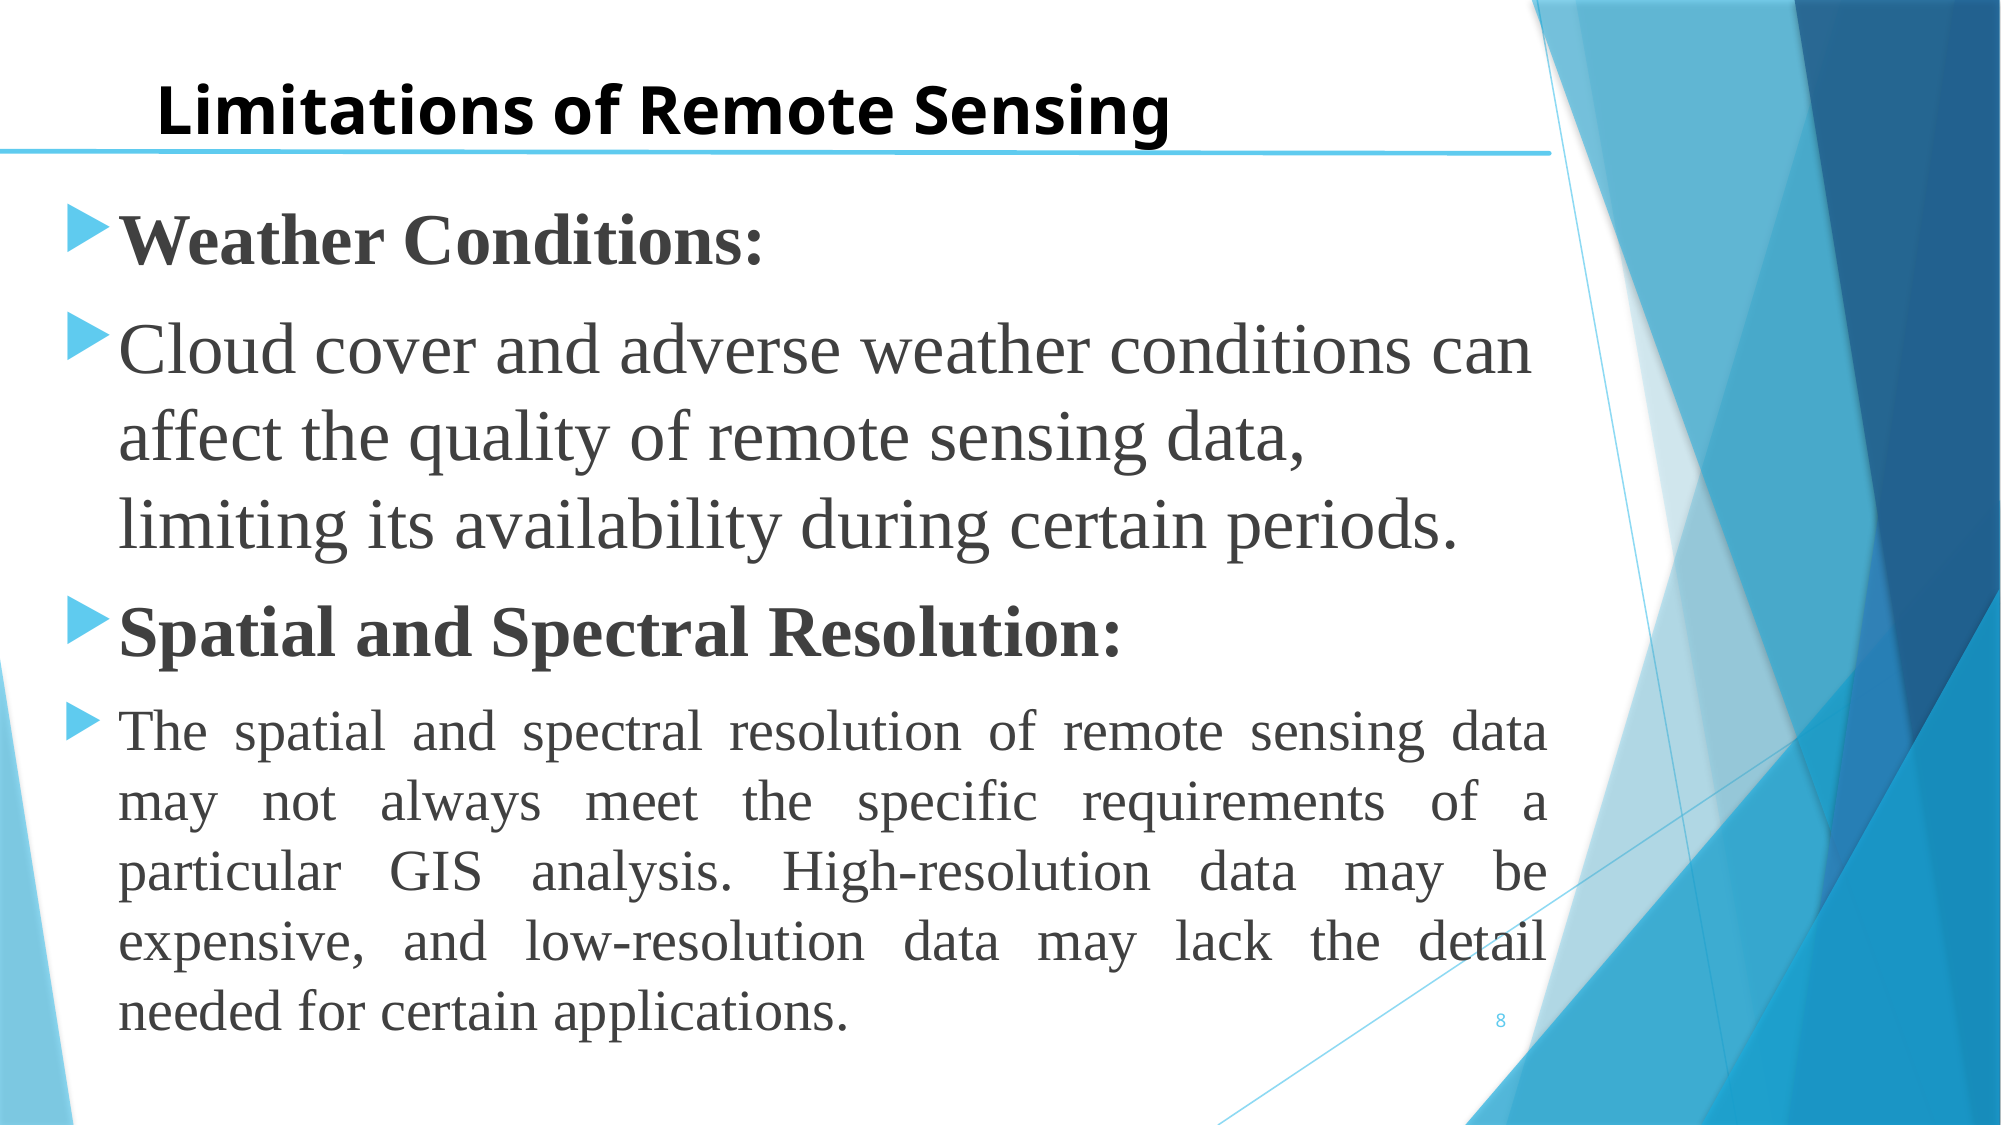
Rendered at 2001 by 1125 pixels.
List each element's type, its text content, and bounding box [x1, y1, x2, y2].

list Weather Conditions: Cloud cover and adverse weather conditions can affect the quality of remote sensing data, limiting its availability during certain periods. Spatial and Spectral Resolution: The spatial and spectral resolution of remote sensing data may not always meet the specific requirements of a particular GIS analysis. High-resolution data may be expensive, and low-resolution data may lack the detail needed for certain applications. [47, 184, 1565, 1033]
slide_number 8 [1409, 991, 1522, 1051]
text_box Limitations of Remote Sensing [140, 60, 1188, 148]
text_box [0, 150, 1550, 154]
